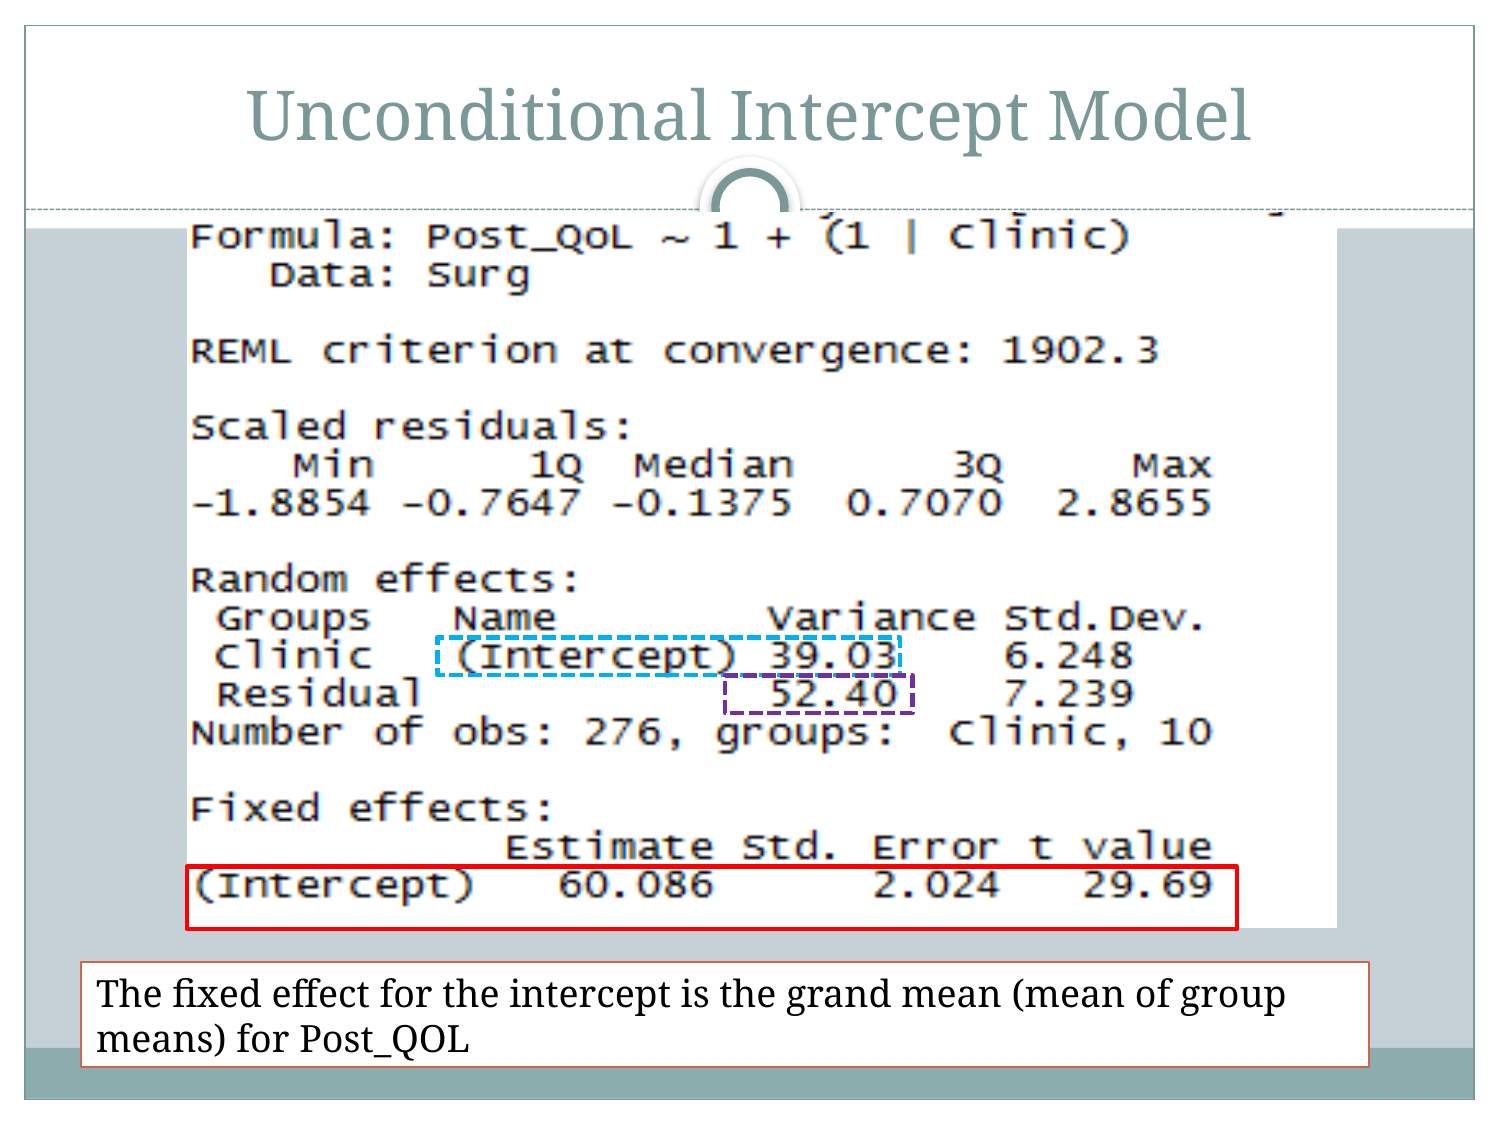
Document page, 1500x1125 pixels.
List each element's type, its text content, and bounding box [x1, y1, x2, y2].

text_box The fixed effect for the intercept is the grand mean (mean of group means) for Post_QOL [80, 961, 1370, 1068]
list [49, 250, 1445, 1001]
title Unconditional Intercept Model [49, 37, 1450, 162]
picture [186, 212, 1338, 928]
